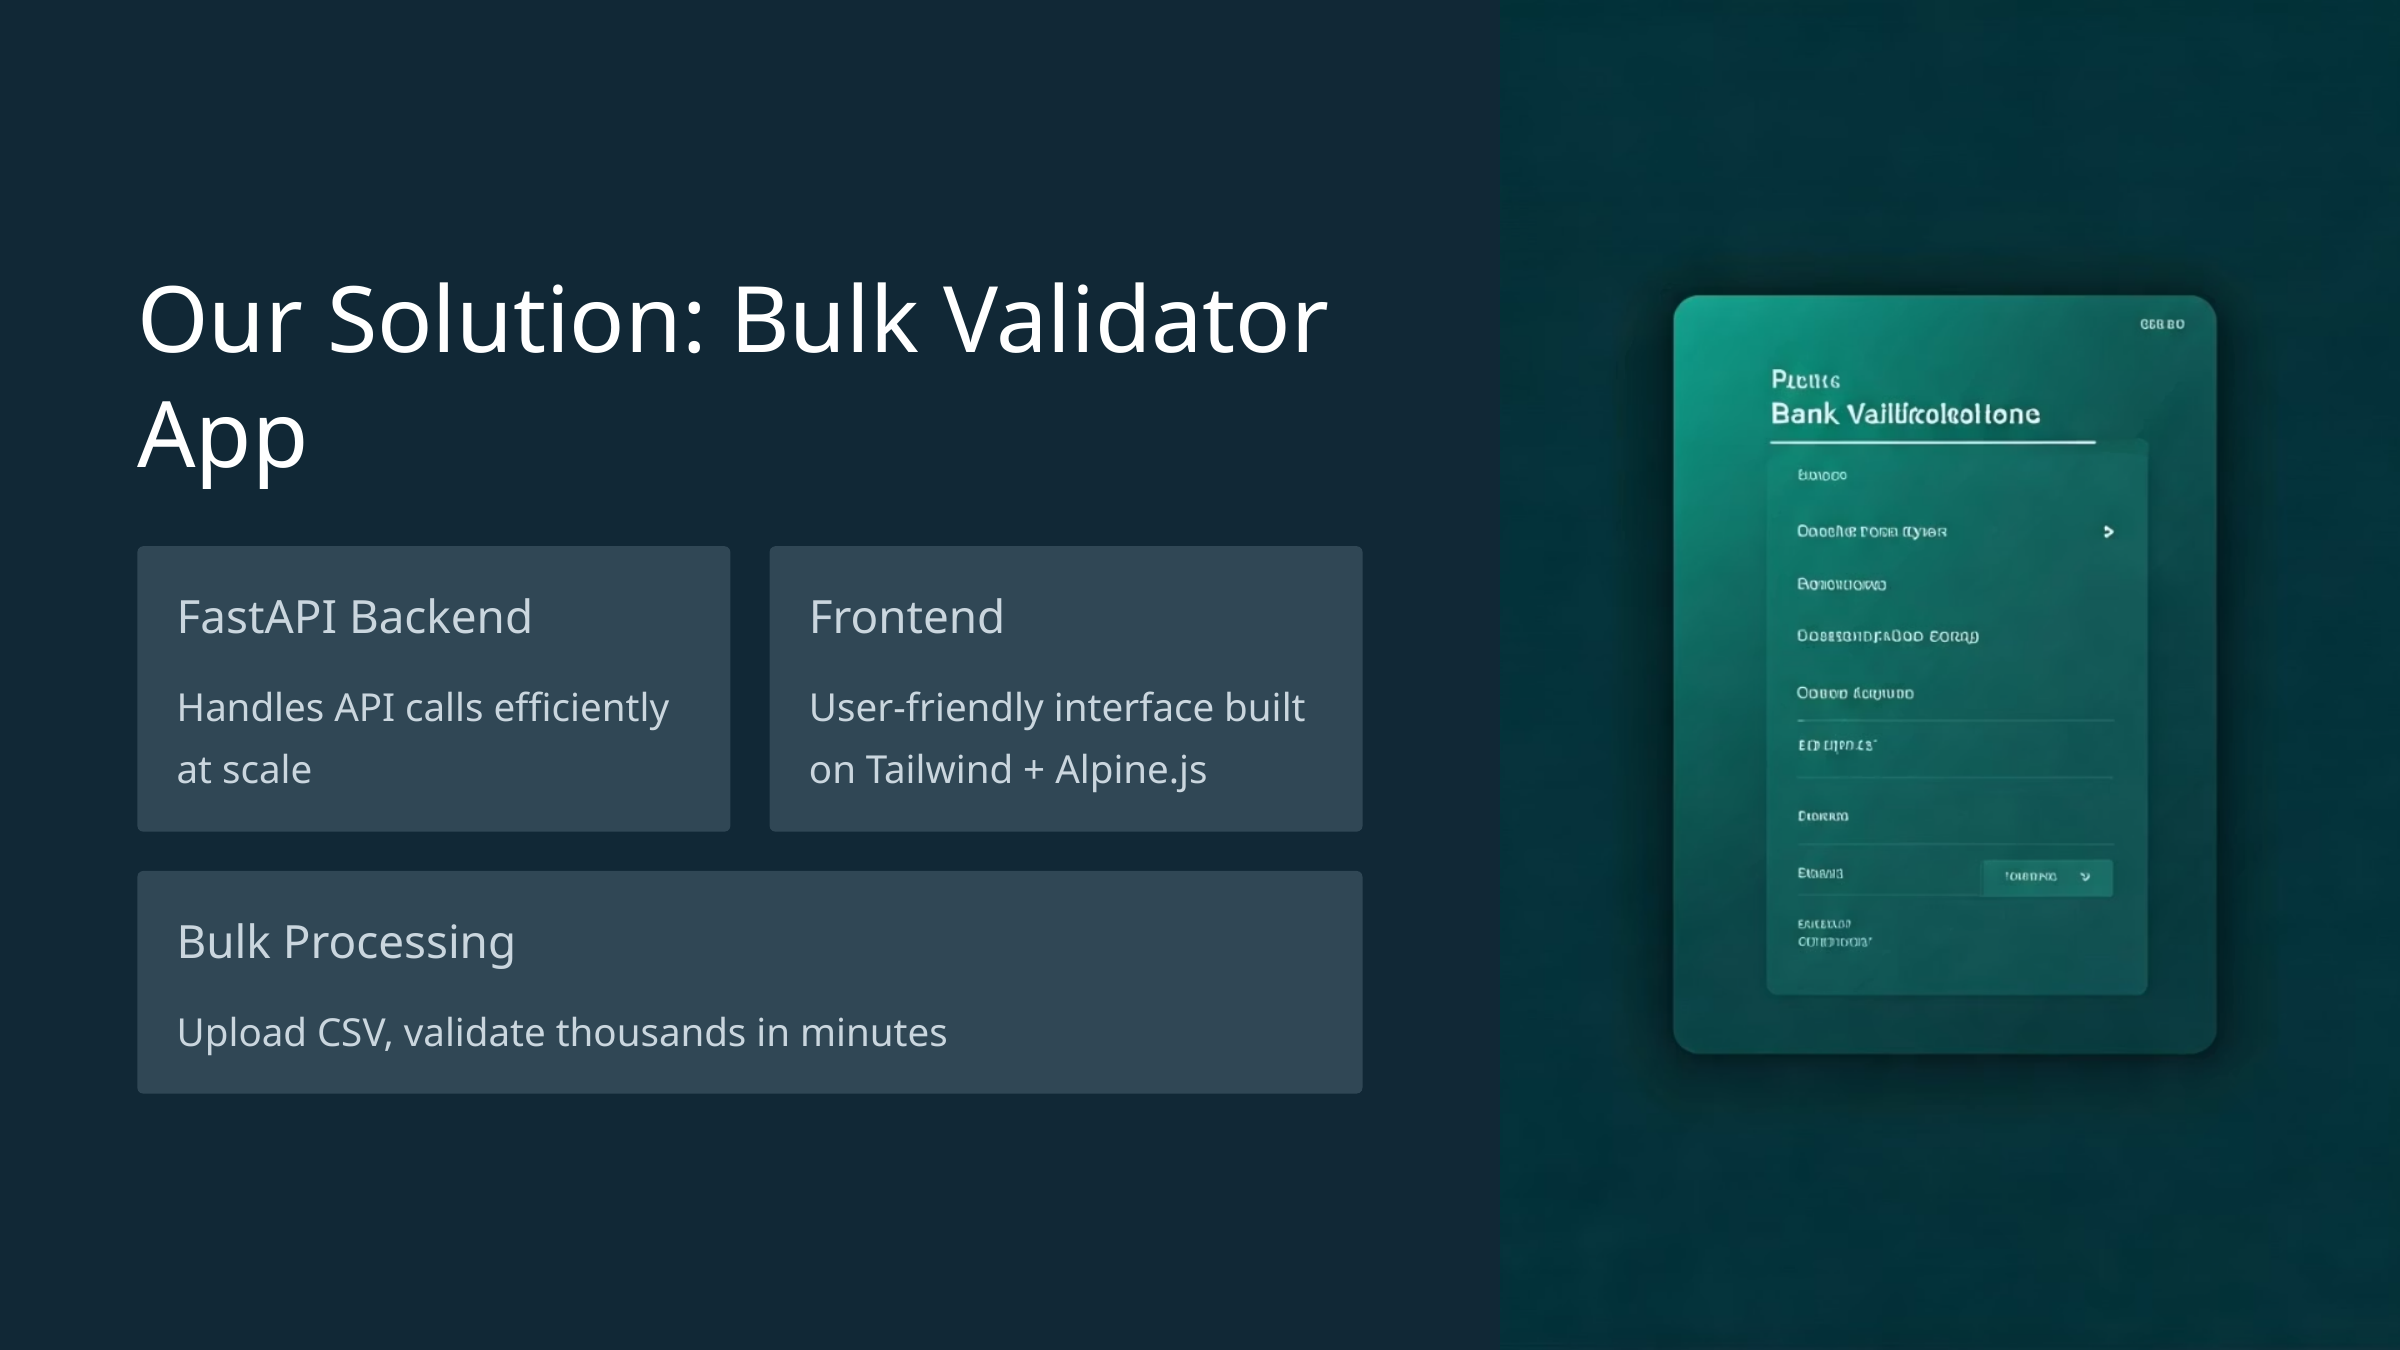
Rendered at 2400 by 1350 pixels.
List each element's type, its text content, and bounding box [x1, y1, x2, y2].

text_box Frontend [808, 585, 1271, 644]
text_box Our Solution: Bulk Validator App [137, 256, 1363, 488]
text_box Upload CSV, validate thousands in minutes [176, 991, 1324, 1055]
picture [1499, 0, 2400, 1350]
text_box [769, 546, 1363, 832]
text_box [137, 546, 731, 832]
text_box Handles API calls efficiently at scale [176, 666, 692, 793]
text_box Bulk Processing [176, 910, 639, 968]
text_box FastAPI Backend [176, 585, 650, 644]
text_box [137, 870, 1363, 1094]
text_box User-friendly interface built on Tailwind + Alpine.js [808, 666, 1324, 793]
